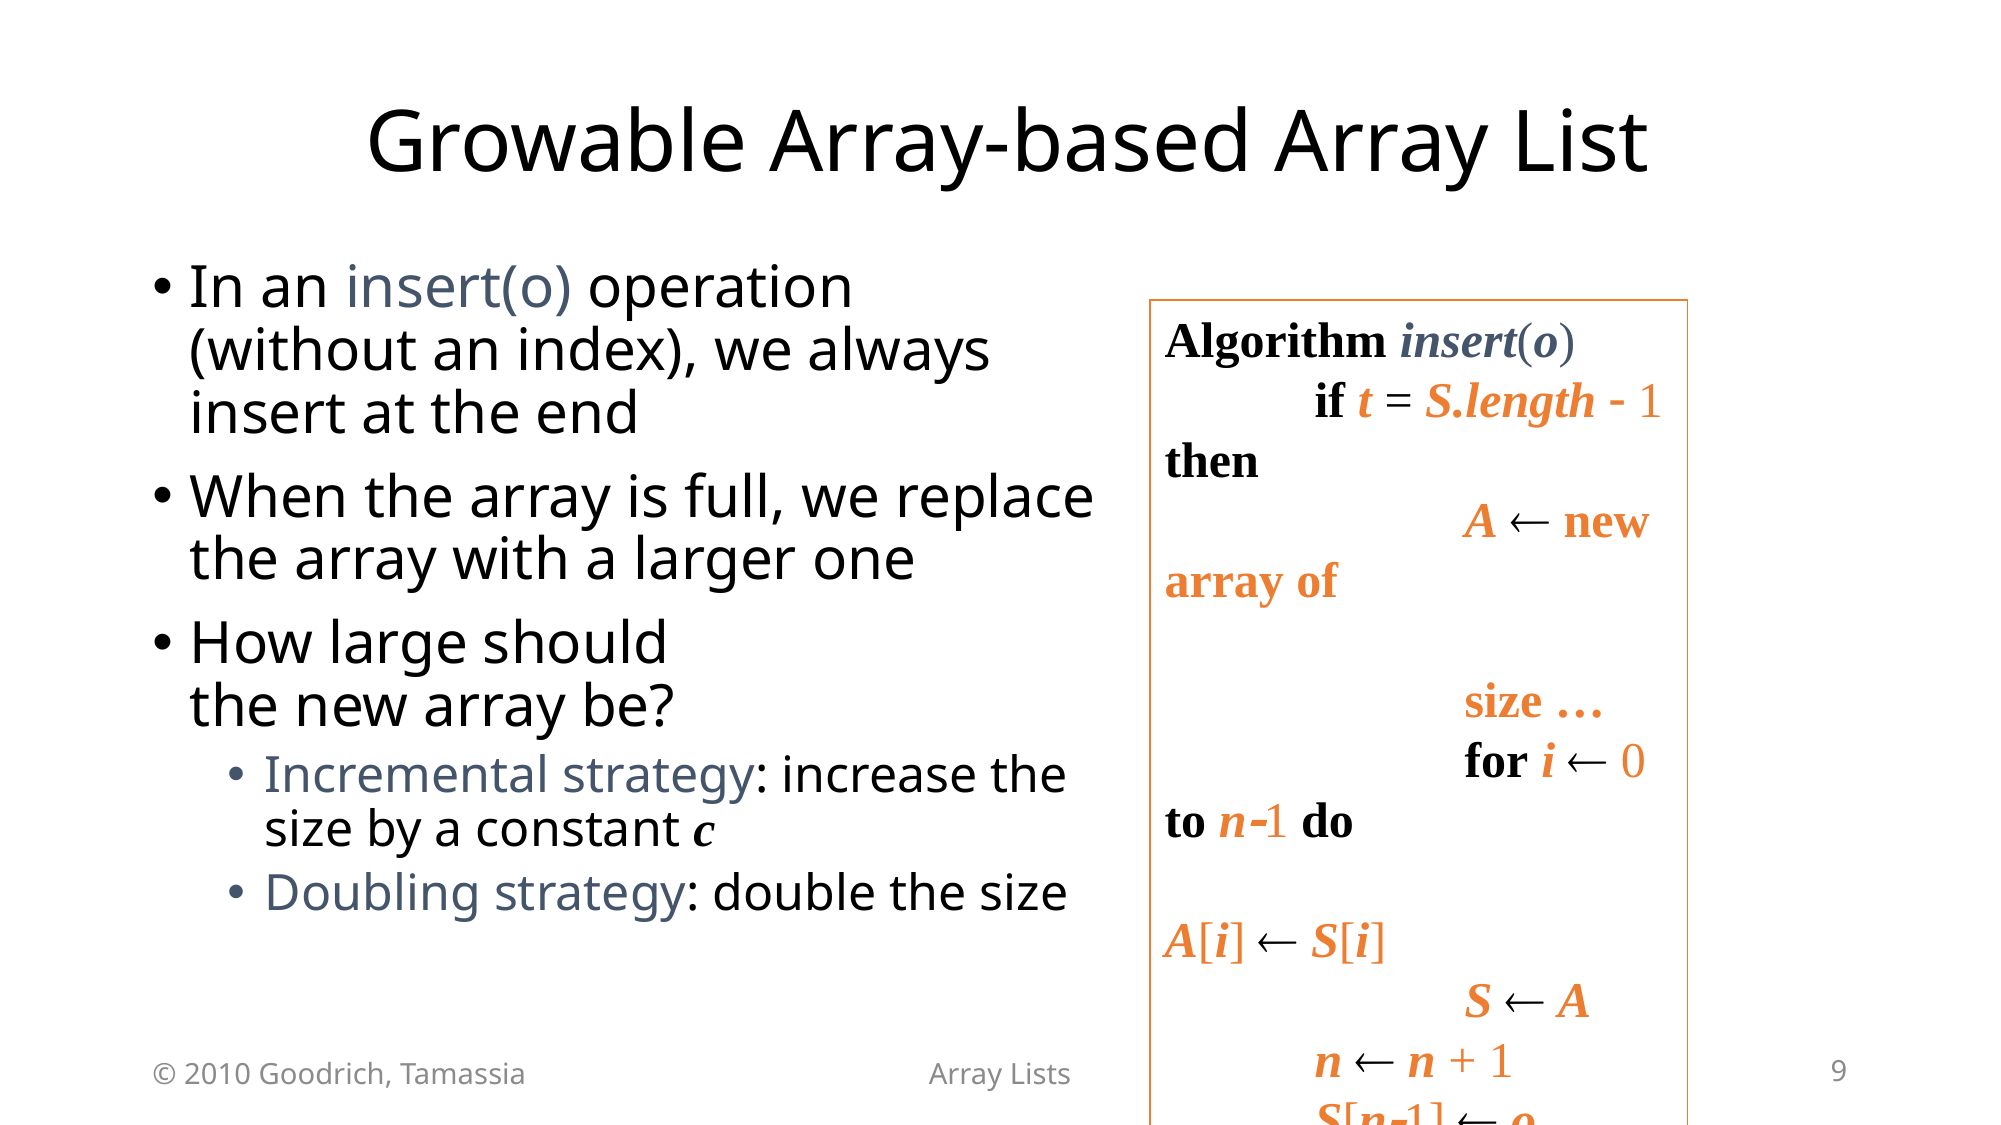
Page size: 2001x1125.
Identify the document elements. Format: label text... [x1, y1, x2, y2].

slide_number 9 [1688, 1042, 1863, 1103]
slide_number © 2010 Goodrich, Tamassia [137, 1042, 588, 1103]
title Growable Array-based Array List [350, 50, 1688, 238]
text_box Algorithm insert(o) if t = S.length  1 then A  new array of size … for i  0 to n-1 do A[i]  S[i] S  A n  n + 1 S[n-1]  o [1149, 299, 1688, 1125]
footer Array Lists [662, 1063, 1149, 1103]
list In an insert(o) operation (without an index), we always insert at the end When the array is full, we replace the array with a larger one How large should the new array be? Incremental strategy: increase the size by a constant c Doubling strategy: double the size [137, 249, 1163, 1063]
